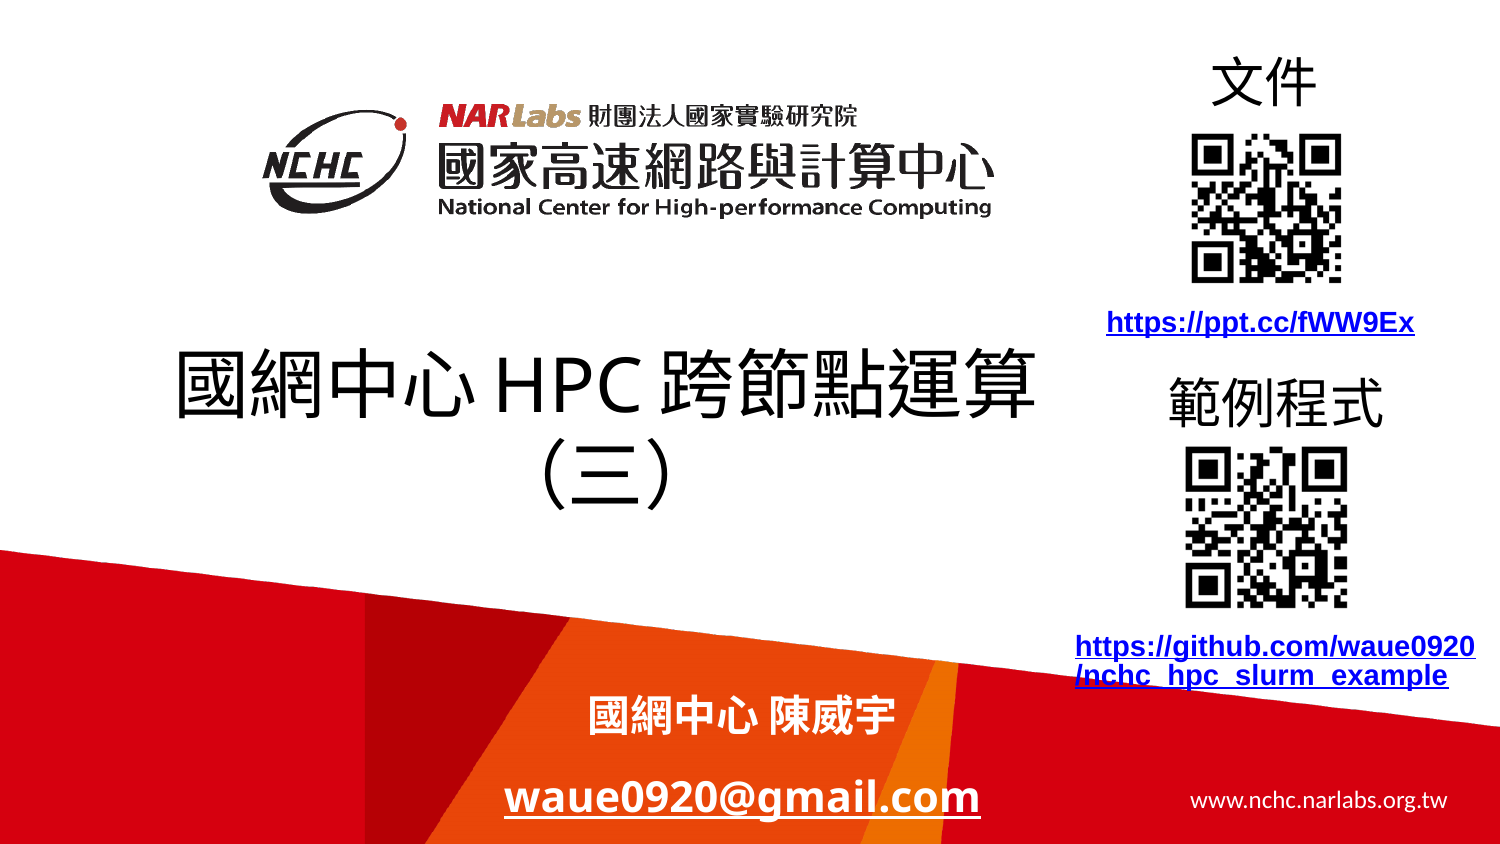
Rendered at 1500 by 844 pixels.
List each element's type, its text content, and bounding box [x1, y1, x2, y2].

picture [262, 104, 994, 219]
text_box 範例程式 [1152, 353, 1405, 447]
title 國網中心HPC跨節點運算 （三） [112, 262, 1100, 535]
subtitle 國網中心 陳威宇 waue0920@gmail.com [43, 648, 1442, 844]
picture [1168, 110, 1365, 307]
text_box 文件 [1195, 33, 1354, 109]
text_box https://ppt.cc/fWW9Ex [1091, 288, 1458, 354]
picture [0, 421, 1500, 844]
text_box https://github.com/waue0920/nchc_hpc_slurm_example [1059, 611, 1492, 677]
